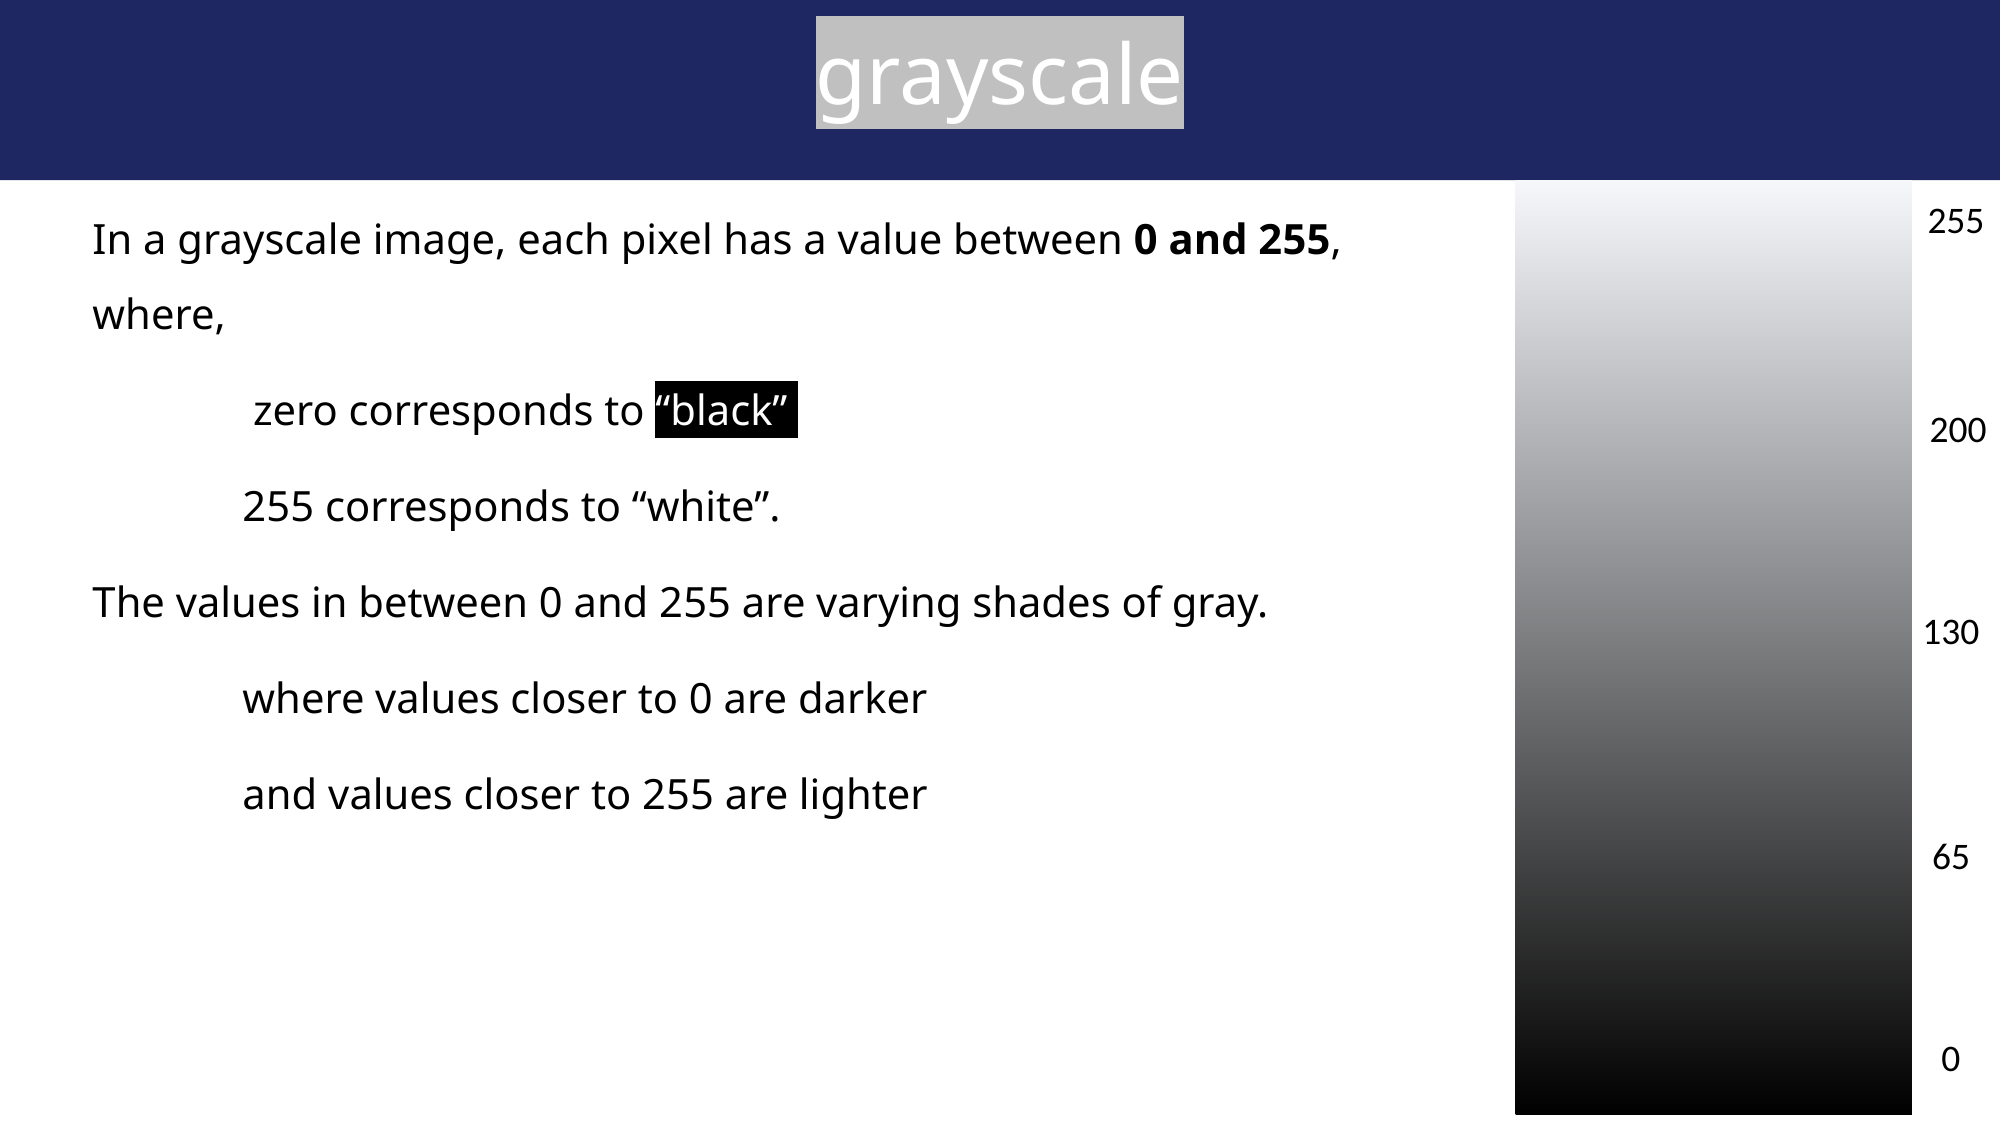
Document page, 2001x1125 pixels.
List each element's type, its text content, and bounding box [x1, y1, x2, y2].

title grayscale [0, 13, 2000, 143]
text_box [1515, 180, 2000, 1125]
list In a grayscale image, each pixel has a value between 0 and 255, where, zero corresponds to “black” 255 corresponds to “white”. The values in between 0 and 255 are varying shades of gray. where values closer to 0 are darker and values closer to 255 are lighter [77, 180, 1450, 1008]
